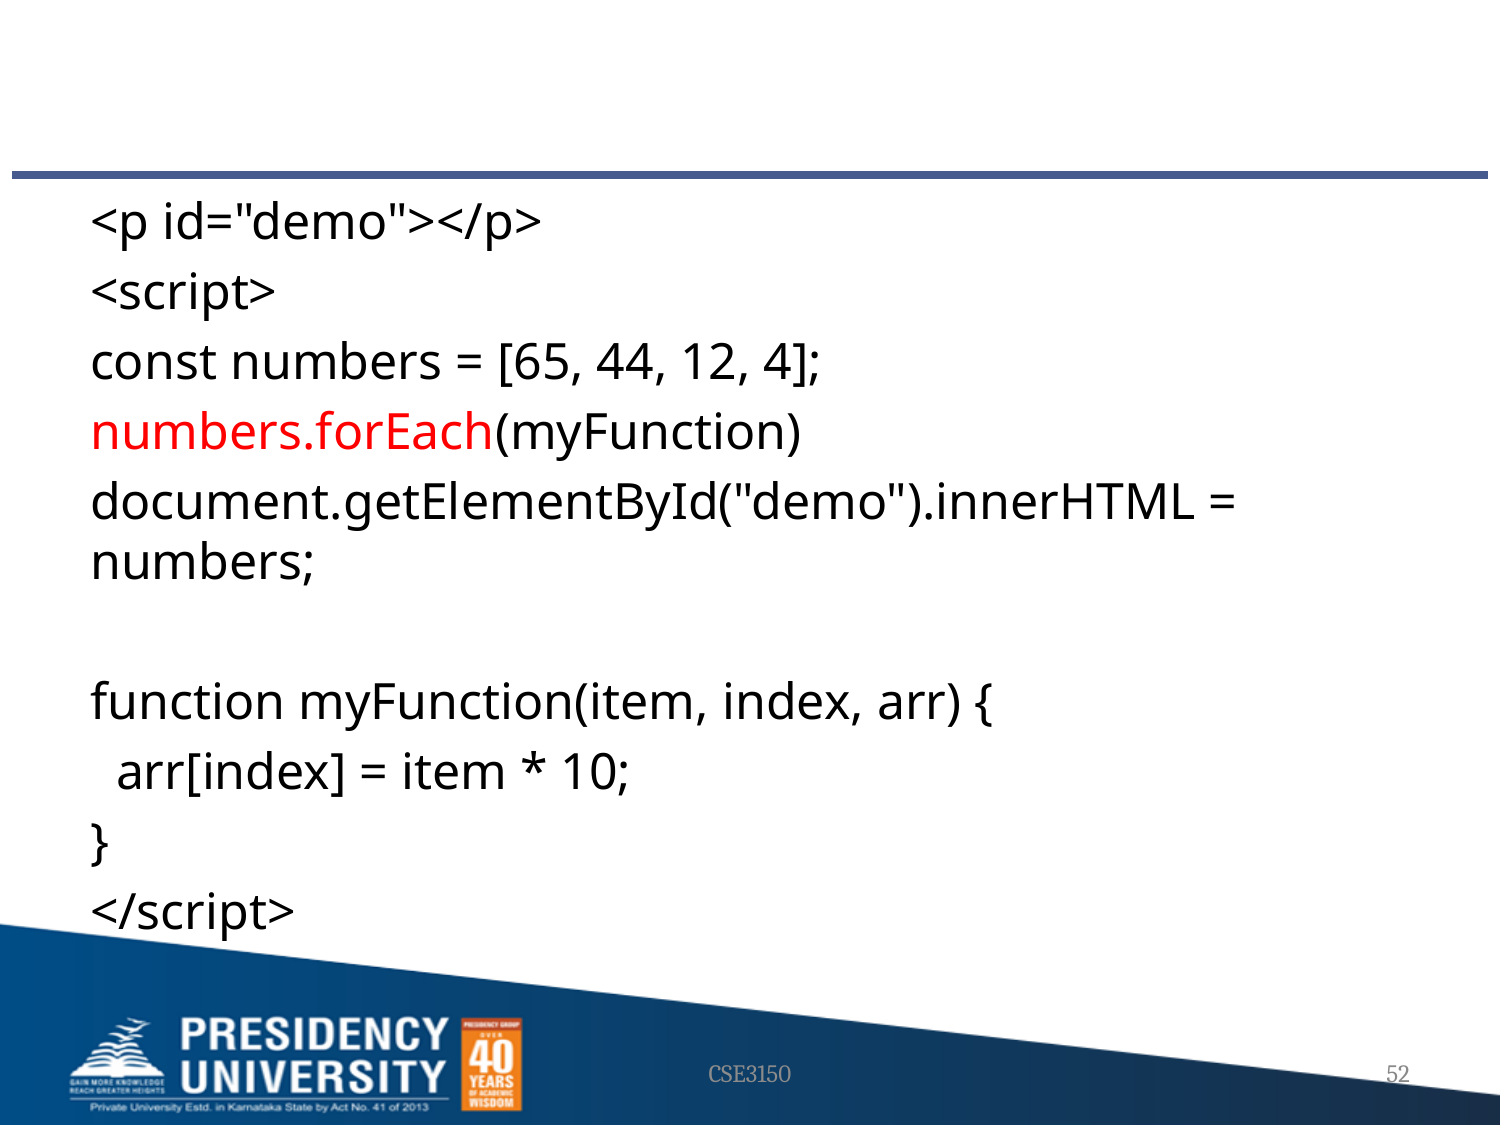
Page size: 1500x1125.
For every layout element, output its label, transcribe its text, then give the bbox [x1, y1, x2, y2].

slide_number 52 [1074, 1042, 1425, 1103]
footer CSE3150 [512, 1042, 988, 1103]
picture [0, 921, 1500, 1125]
list <p id="demo"></p> <script> const numbers = [65, 44, 12, 4]; numbers.forEach(myFunction) document.getElementById("demo").innerHTML = numbers; function myFunction(item, index, arr) { arr[index] = item * 10; } </script> [75, 182, 1425, 950]
